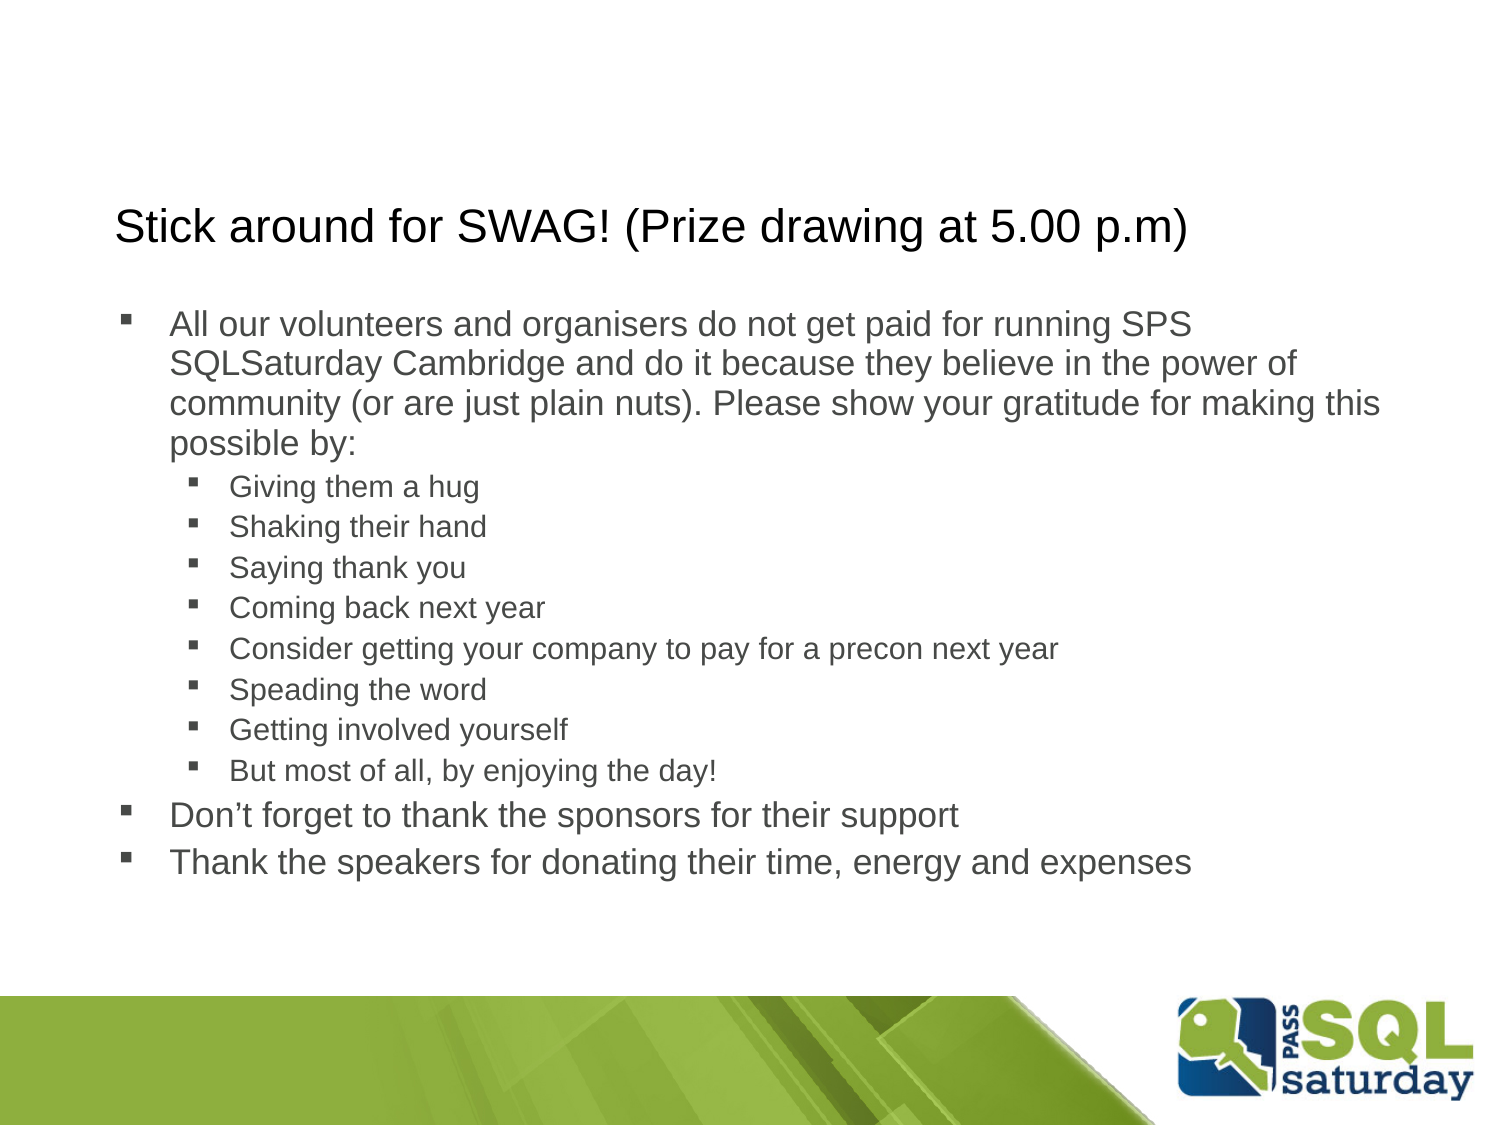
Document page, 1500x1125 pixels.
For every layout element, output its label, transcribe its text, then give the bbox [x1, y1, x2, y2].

picture [0, 969, 1483, 1125]
list All our volunteers and organisers do not get paid for running SPS SQLSaturday Cambridge and do it because they believe in the power of community (or are just plain nuts). Please show your gratitude for making this possible by: Giving them a hug Shaking their hand Saying thank you Coming back next year Consider getting your company to pay for a precon next year Speading the word Getting involved yourself But most of all, by enjoying the day! Don’t forget to thank the sponsors for their support Thank the speakers for donating their time, energy and expenses [103, 296, 1397, 901]
text_box Stick around for SWAG! (Prize drawing at 5.00 p.m) [103, 185, 1397, 272]
